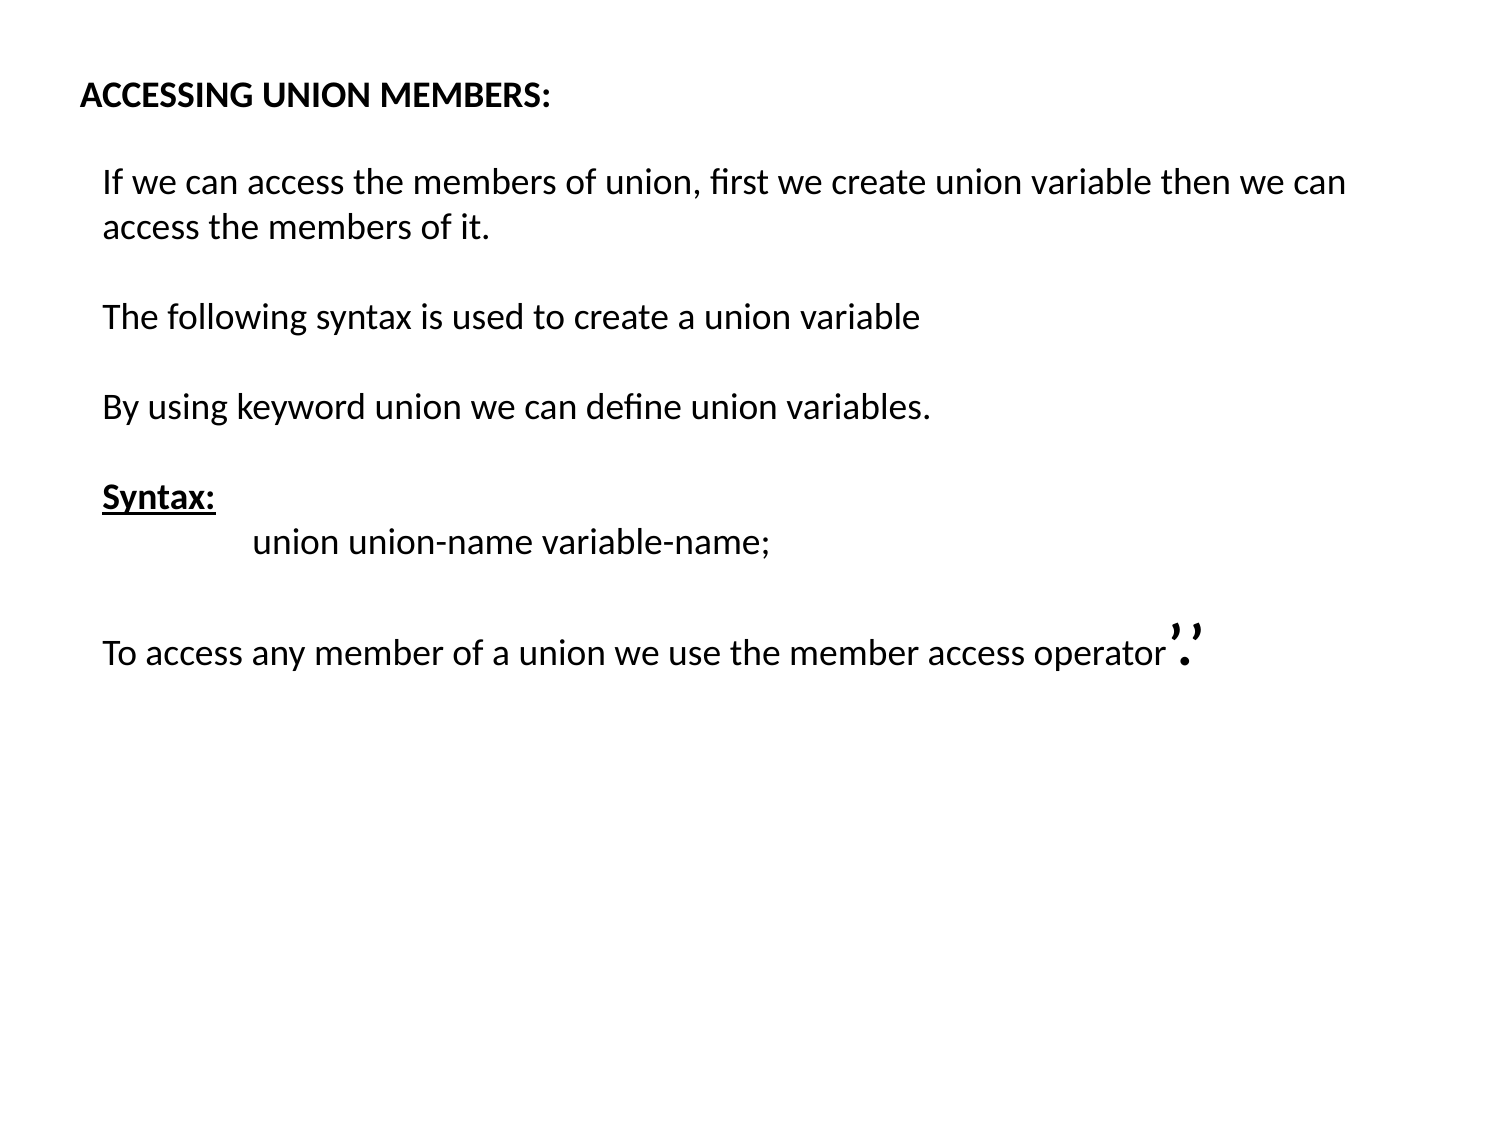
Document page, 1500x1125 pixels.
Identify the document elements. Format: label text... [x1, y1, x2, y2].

text_box ACCESSING UNION MEMBERS: [65, 62, 567, 123]
text_box If we can access the members of union, first we create union variable then we can access the members of it. The following syntax is used to create a union variable By using keyword union we can define union variables. Syntax: union union-name variable-name; To access any member of a union we use the member access operator’.’ [87, 149, 1425, 730]
